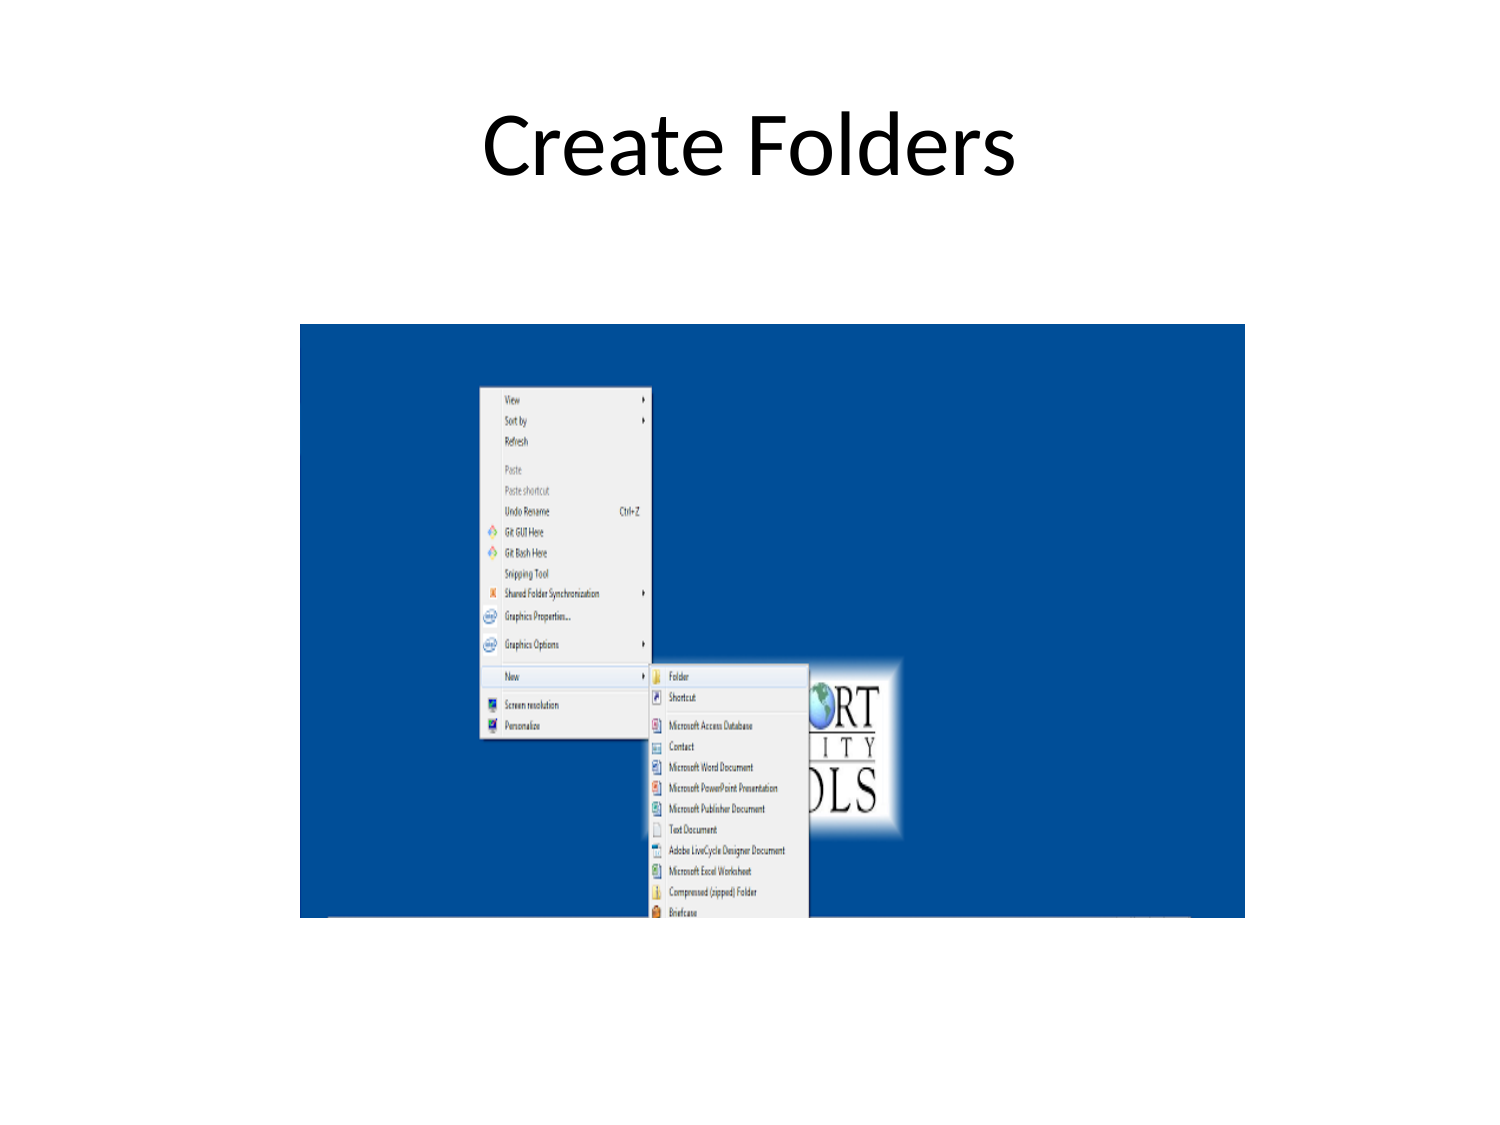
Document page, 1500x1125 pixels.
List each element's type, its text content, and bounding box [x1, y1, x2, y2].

picture [299, 324, 1246, 919]
title Create Folders [75, 45, 1425, 233]
